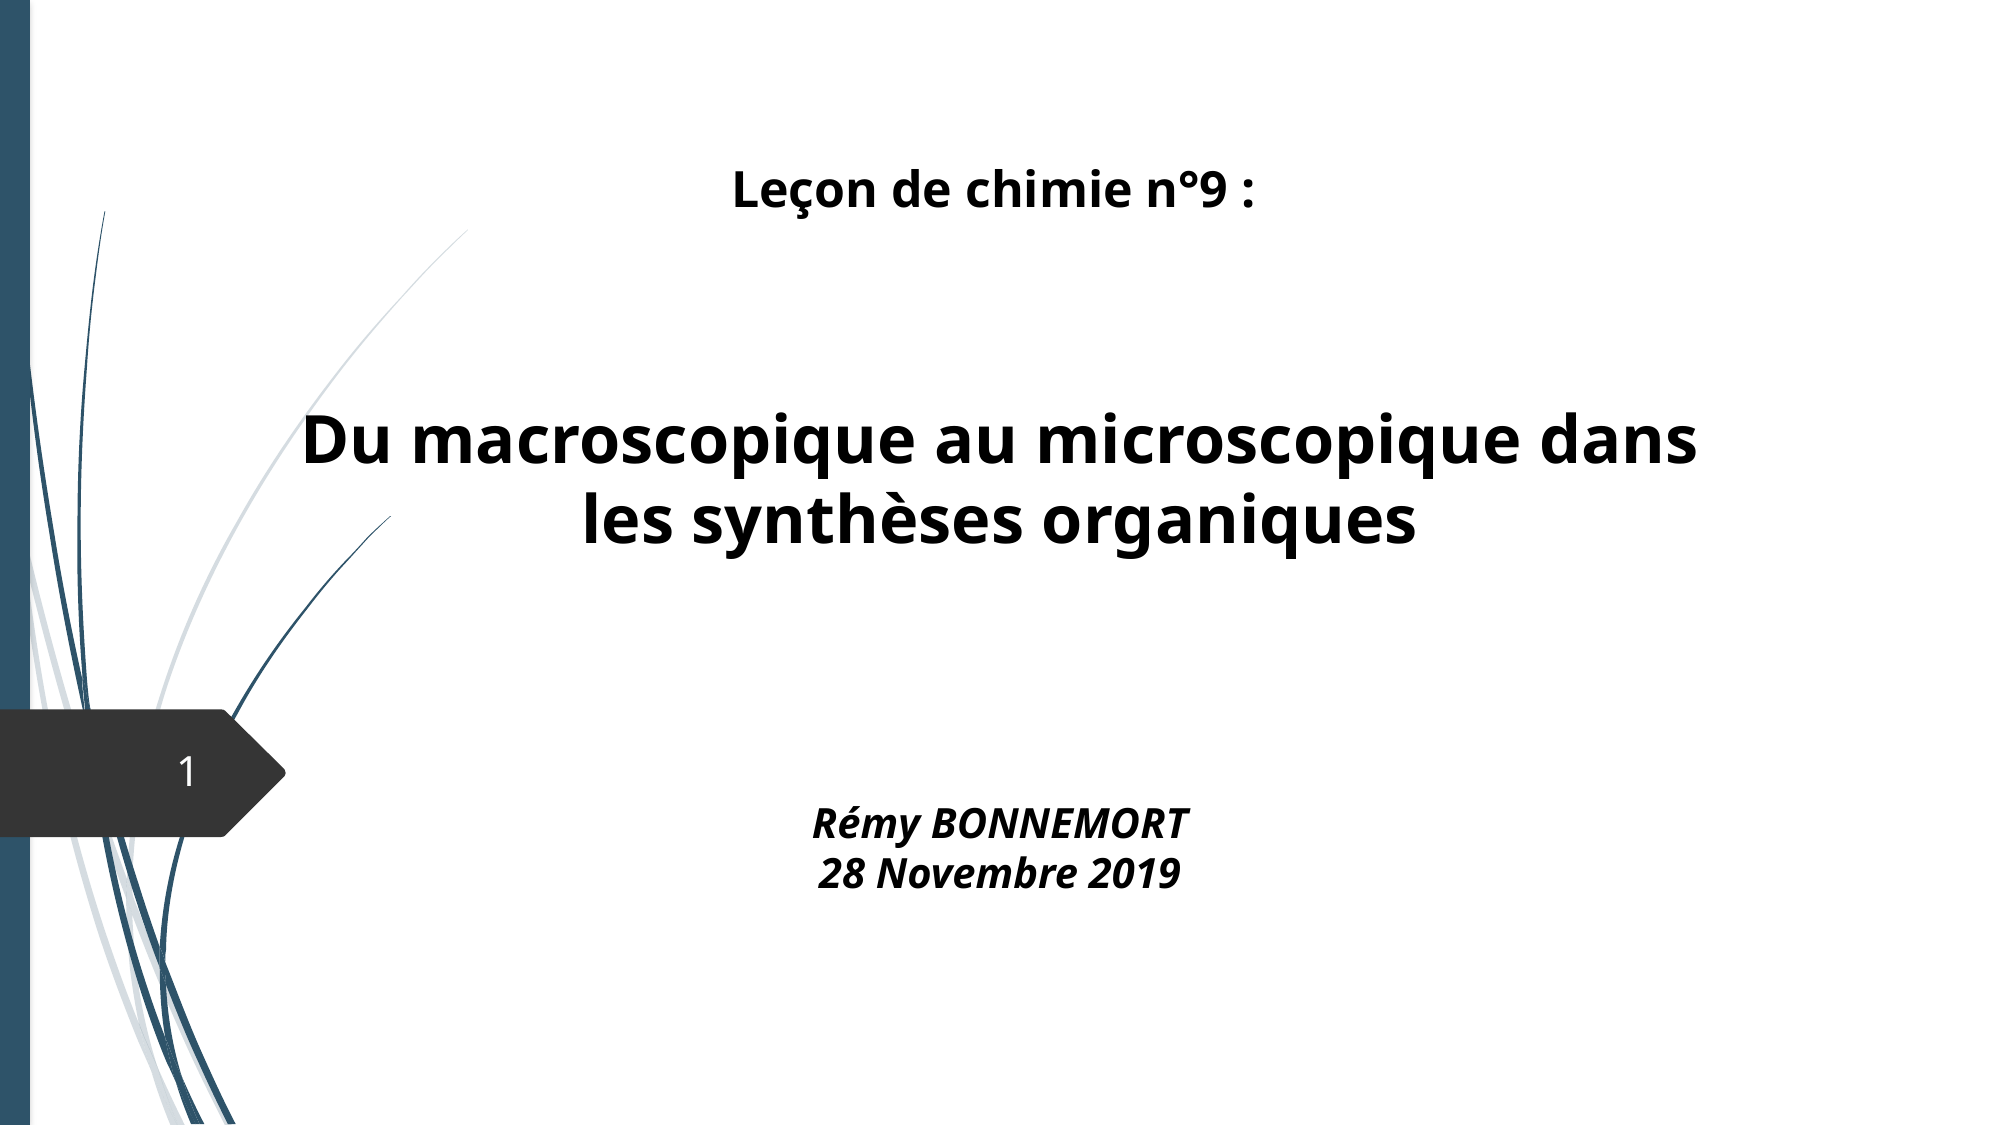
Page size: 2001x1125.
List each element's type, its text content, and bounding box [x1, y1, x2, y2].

slide_number 1 [87, 743, 216, 803]
text_box Leçon de chimie n°9 : Du macroscopique au microscopique dans les synthèses organiques Rémy BONNEMORT 28 Novembre 2019 [276, 149, 1724, 905]
